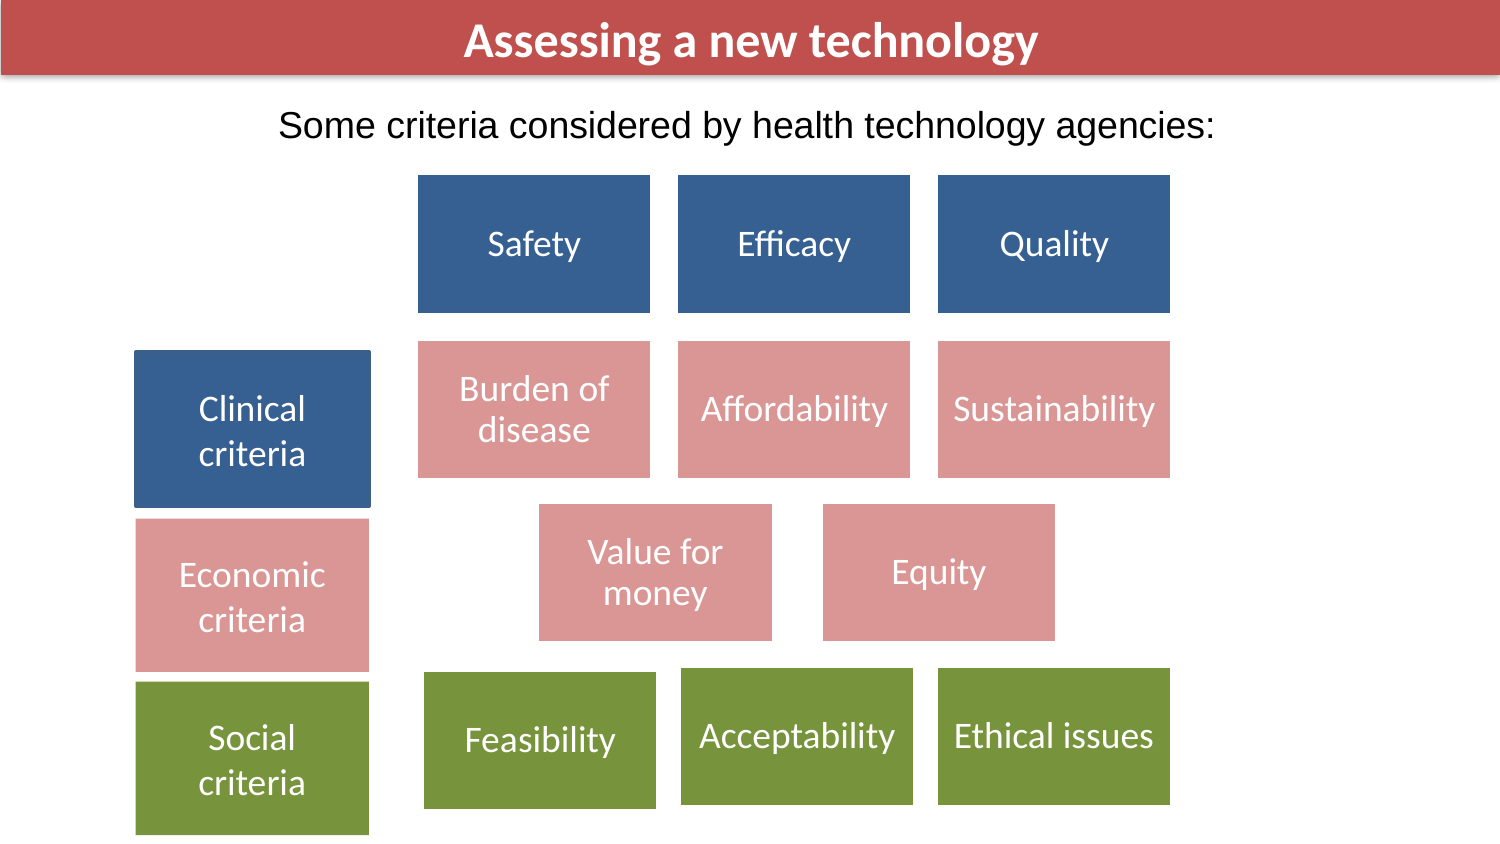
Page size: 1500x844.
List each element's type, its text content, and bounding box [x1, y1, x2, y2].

text_box Some criteria considered by health technology agencies: [205, 94, 1300, 154]
text_box Economic criteria [133, 516, 301, 674]
text_box Clinical criteria [134, 350, 301, 508]
text_box Assessing a new technology [1, 0, 1500, 75]
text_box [306, 173, 1283, 812]
text_box Social criteria [133, 679, 371, 837]
